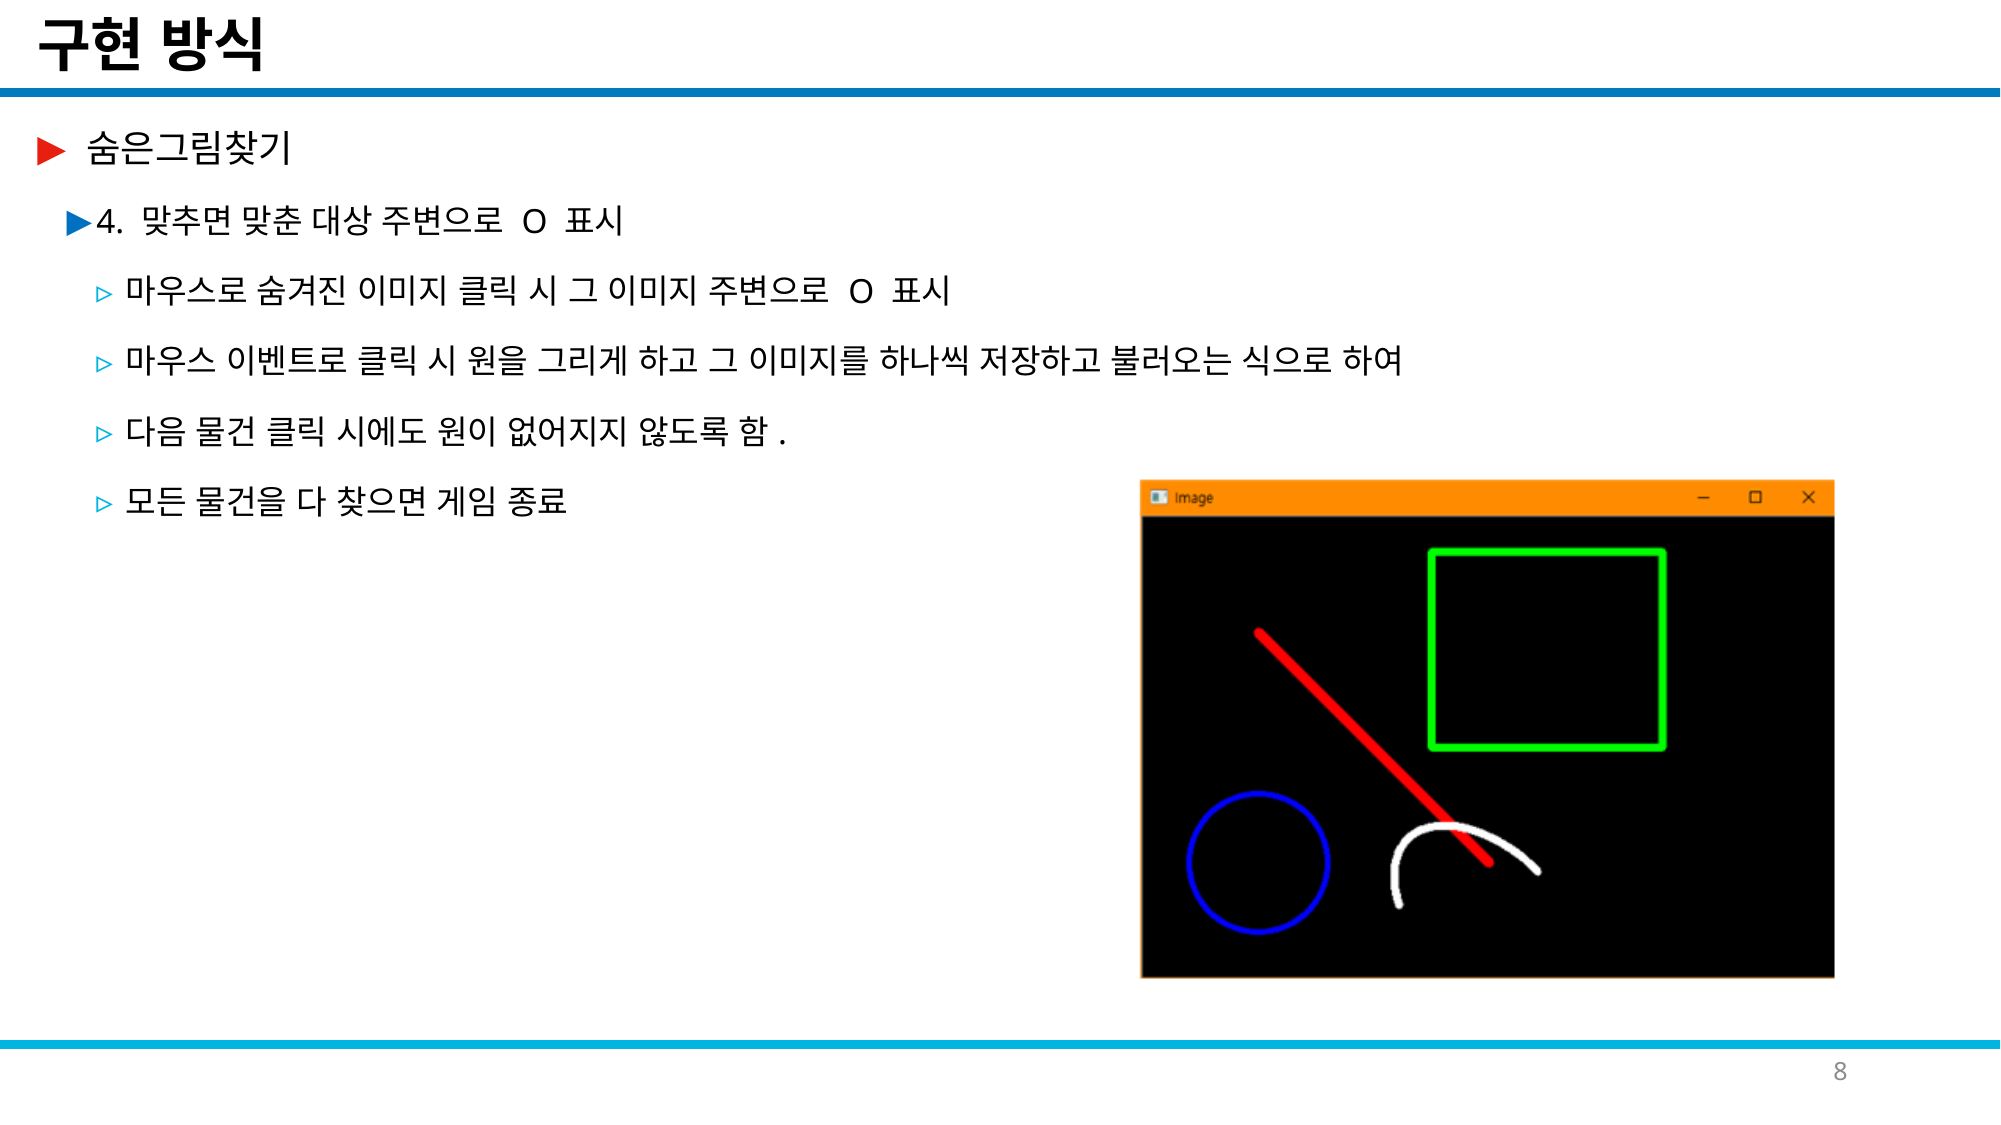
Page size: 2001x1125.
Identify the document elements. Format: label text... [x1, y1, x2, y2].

slide_number 8 [1412, 1042, 1863, 1103]
picture [1123, 458, 1863, 985]
title 구현 방식 [22, 0, 1978, 94]
list 숨은그림찾기 4. 맞추면 맞춘 대상 주변으로 O 표시 마우스로 숨겨진 이미지 클릭 시 그 이미지 주변으로 O 표시 마우스 이벤트로 클릭 시 원을 그리게 하고 그 이미지를 하나씩 저장하고 불러오는 식으로 하여 다음 물건 클릭 시에도 원이 없어지지 않도록 함. 모든 물건을 다 찾으면 게임 종료 [22, 94, 1978, 1042]
